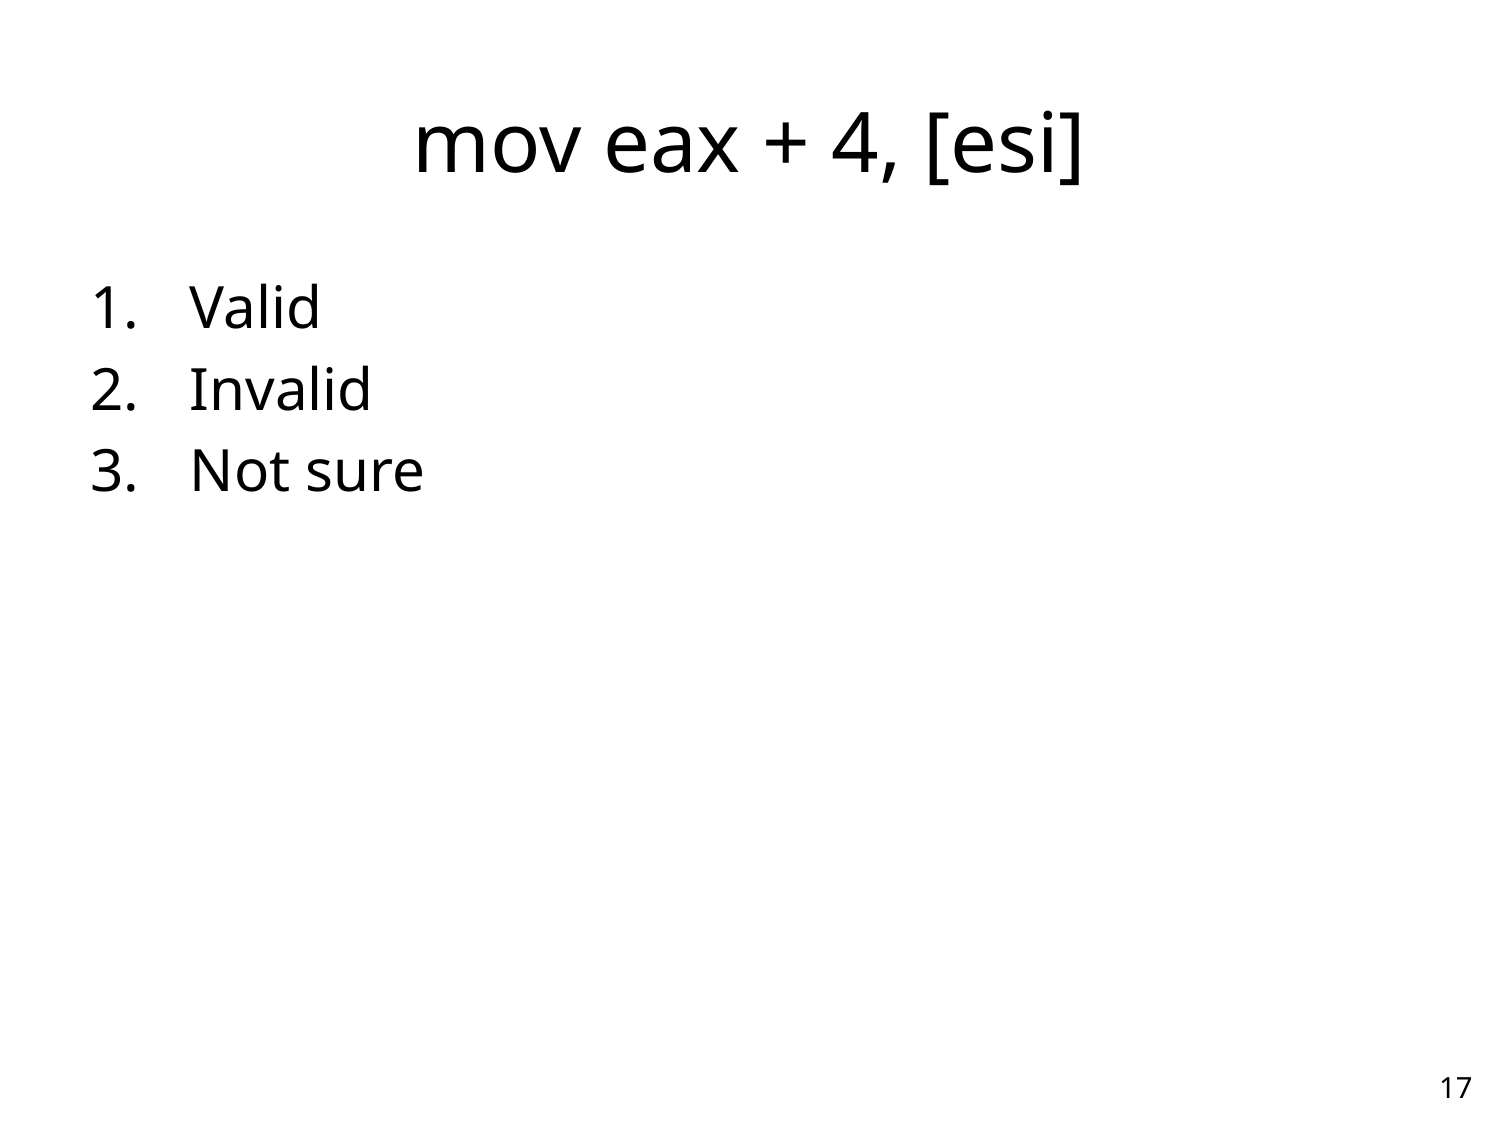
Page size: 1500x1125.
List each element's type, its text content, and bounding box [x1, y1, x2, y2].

list Valid Invalid Not sure [74, 262, 751, 1006]
title mov eax + 4, [esi] [74, 44, 1426, 233]
